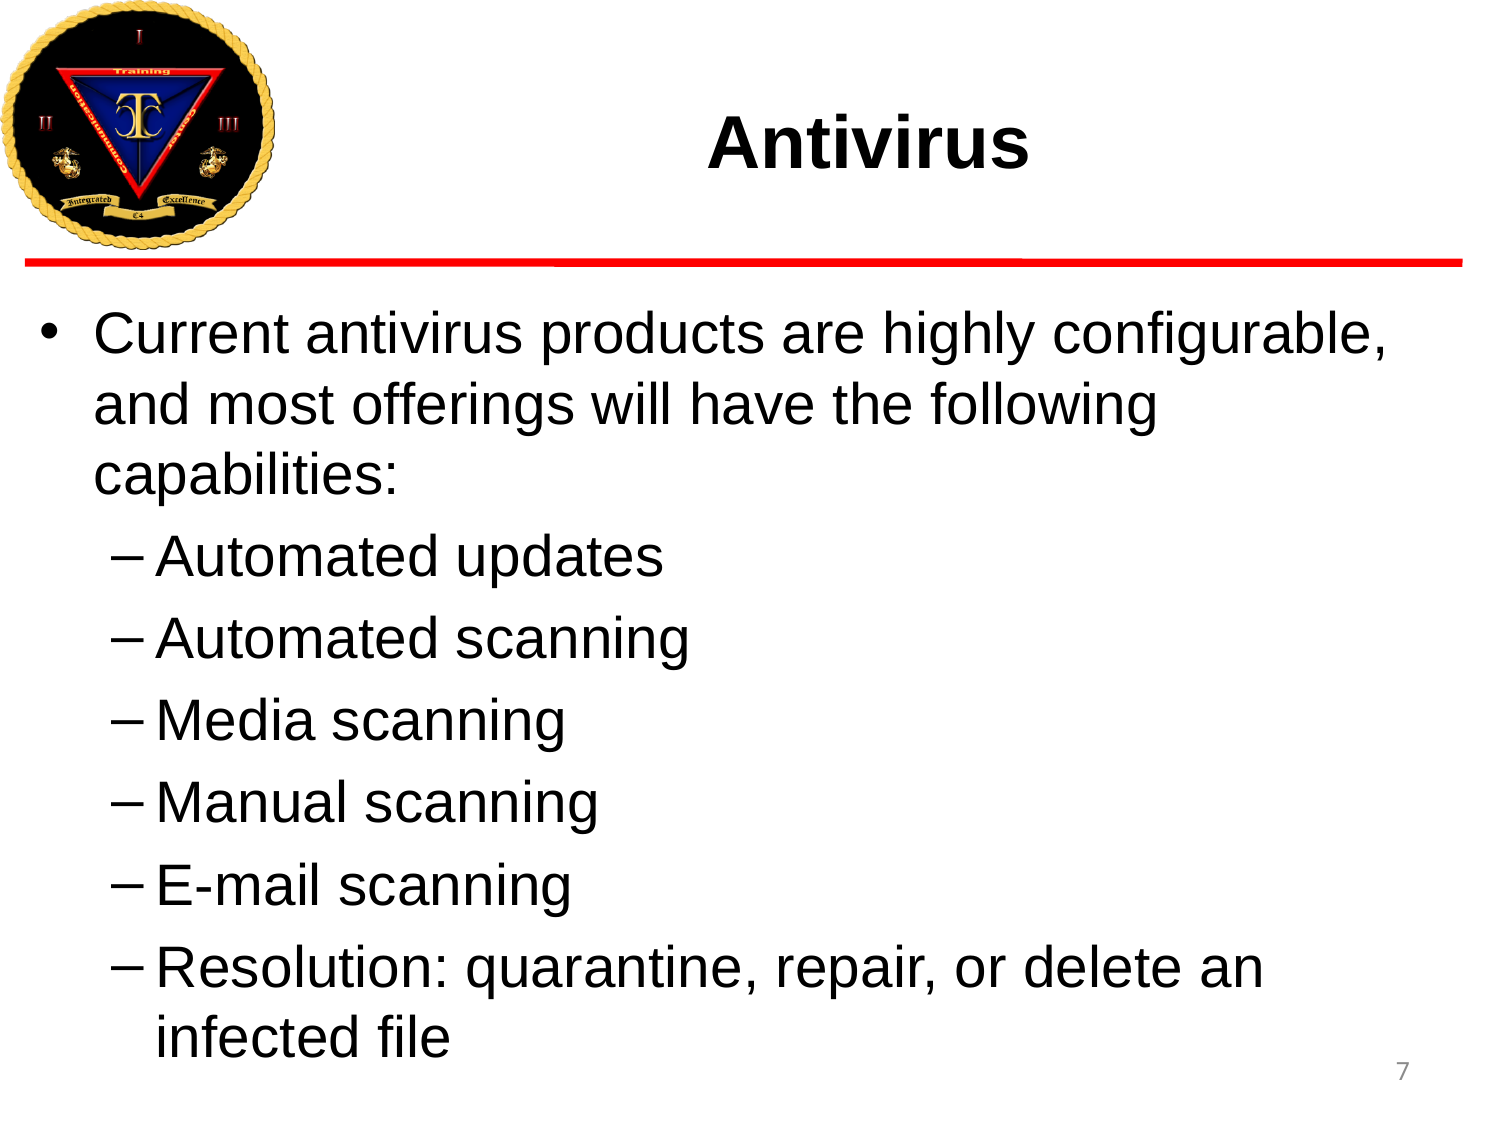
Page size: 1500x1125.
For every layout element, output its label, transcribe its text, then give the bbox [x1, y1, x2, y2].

picture [0, 0, 275, 250]
slide_number 7 [1074, 1042, 1425, 1103]
list Current antivirus products are highly configurable, and most offerings will have the following capabilities: Automated updates Automated scanning Media scanning Manual scanning E-mail scanning Resolution: quarantine, repair, or delete an infected file [24, 287, 1463, 1081]
title Antivirus [274, 44, 1463, 233]
